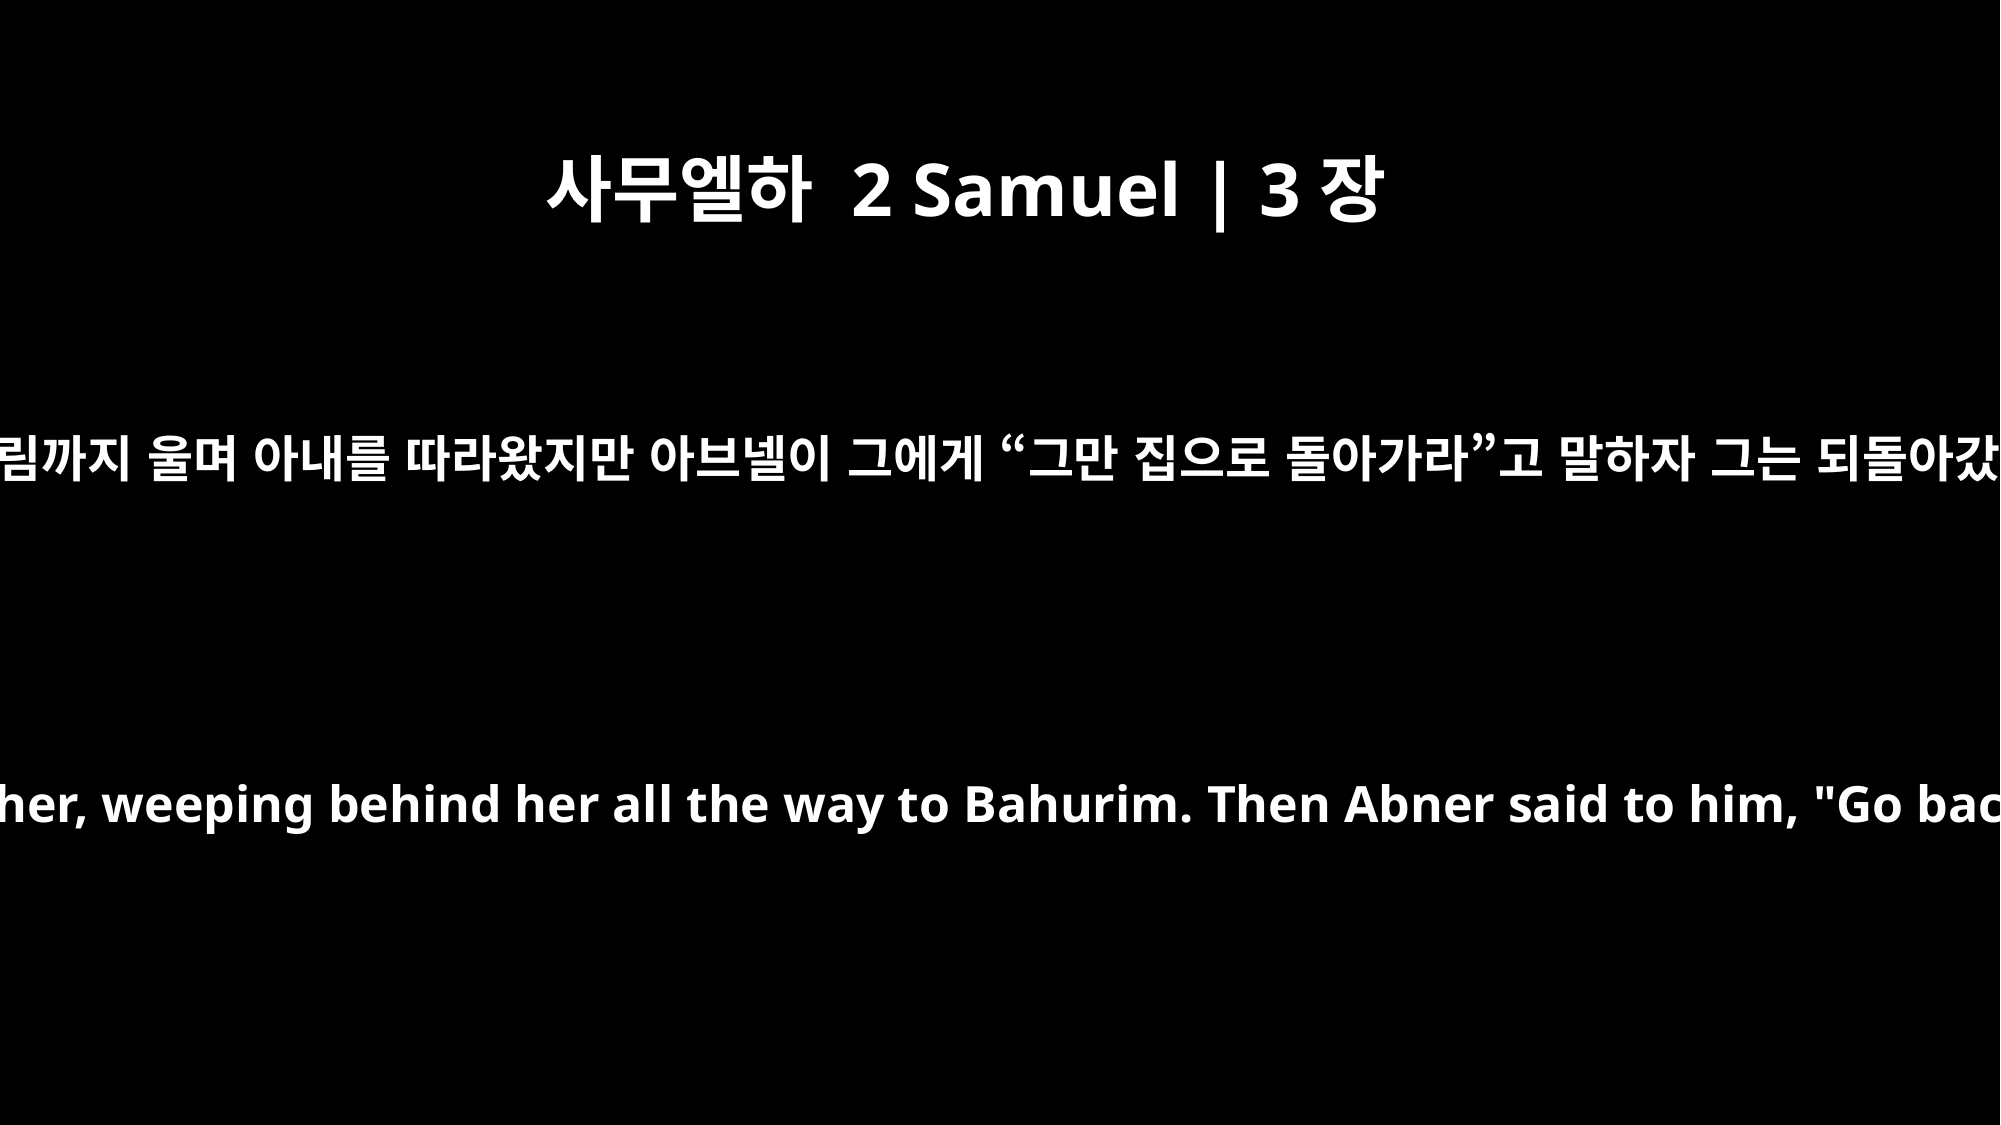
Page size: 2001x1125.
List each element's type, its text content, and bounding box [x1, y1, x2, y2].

text_box 16 남편은 바후림까지 울며 아내를 따라왔지만 아브넬이 그에게 “그만 집으로 돌아가라”고 말하자 그는 되돌아갔습니다. [0, 359, 2000, 495]
text_box 사무엘하 2 Samuel | 3장 [530, 136, 1402, 239]
text_box Her husband, however, went with her, weeping behind her all the way to Bahurim. Then Abner said to him, "Go back home!" So he went back. [0, 764, 2000, 840]
